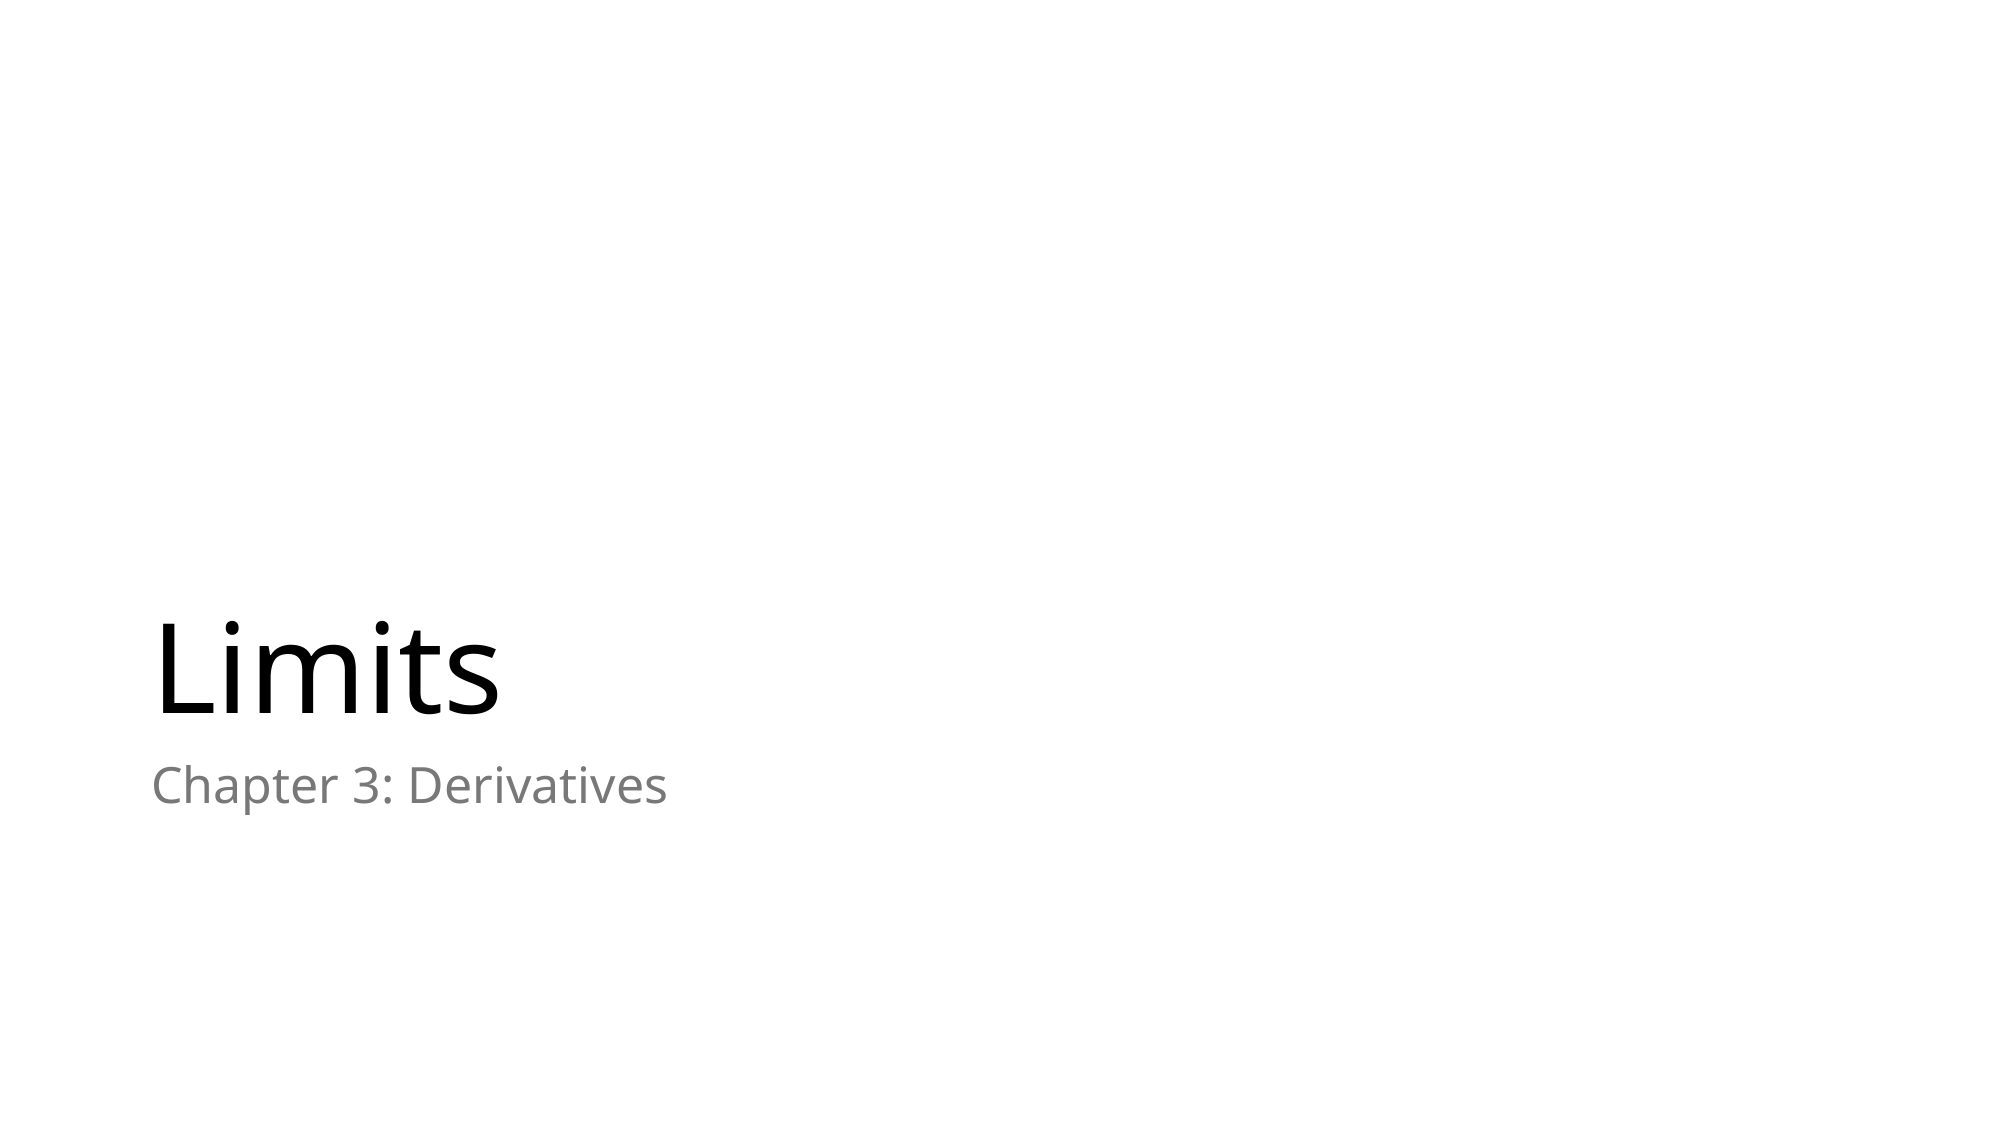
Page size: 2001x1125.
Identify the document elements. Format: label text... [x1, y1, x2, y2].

title Limits [136, 280, 1862, 749]
list Chapter 3: Derivatives [136, 752, 1862, 999]
